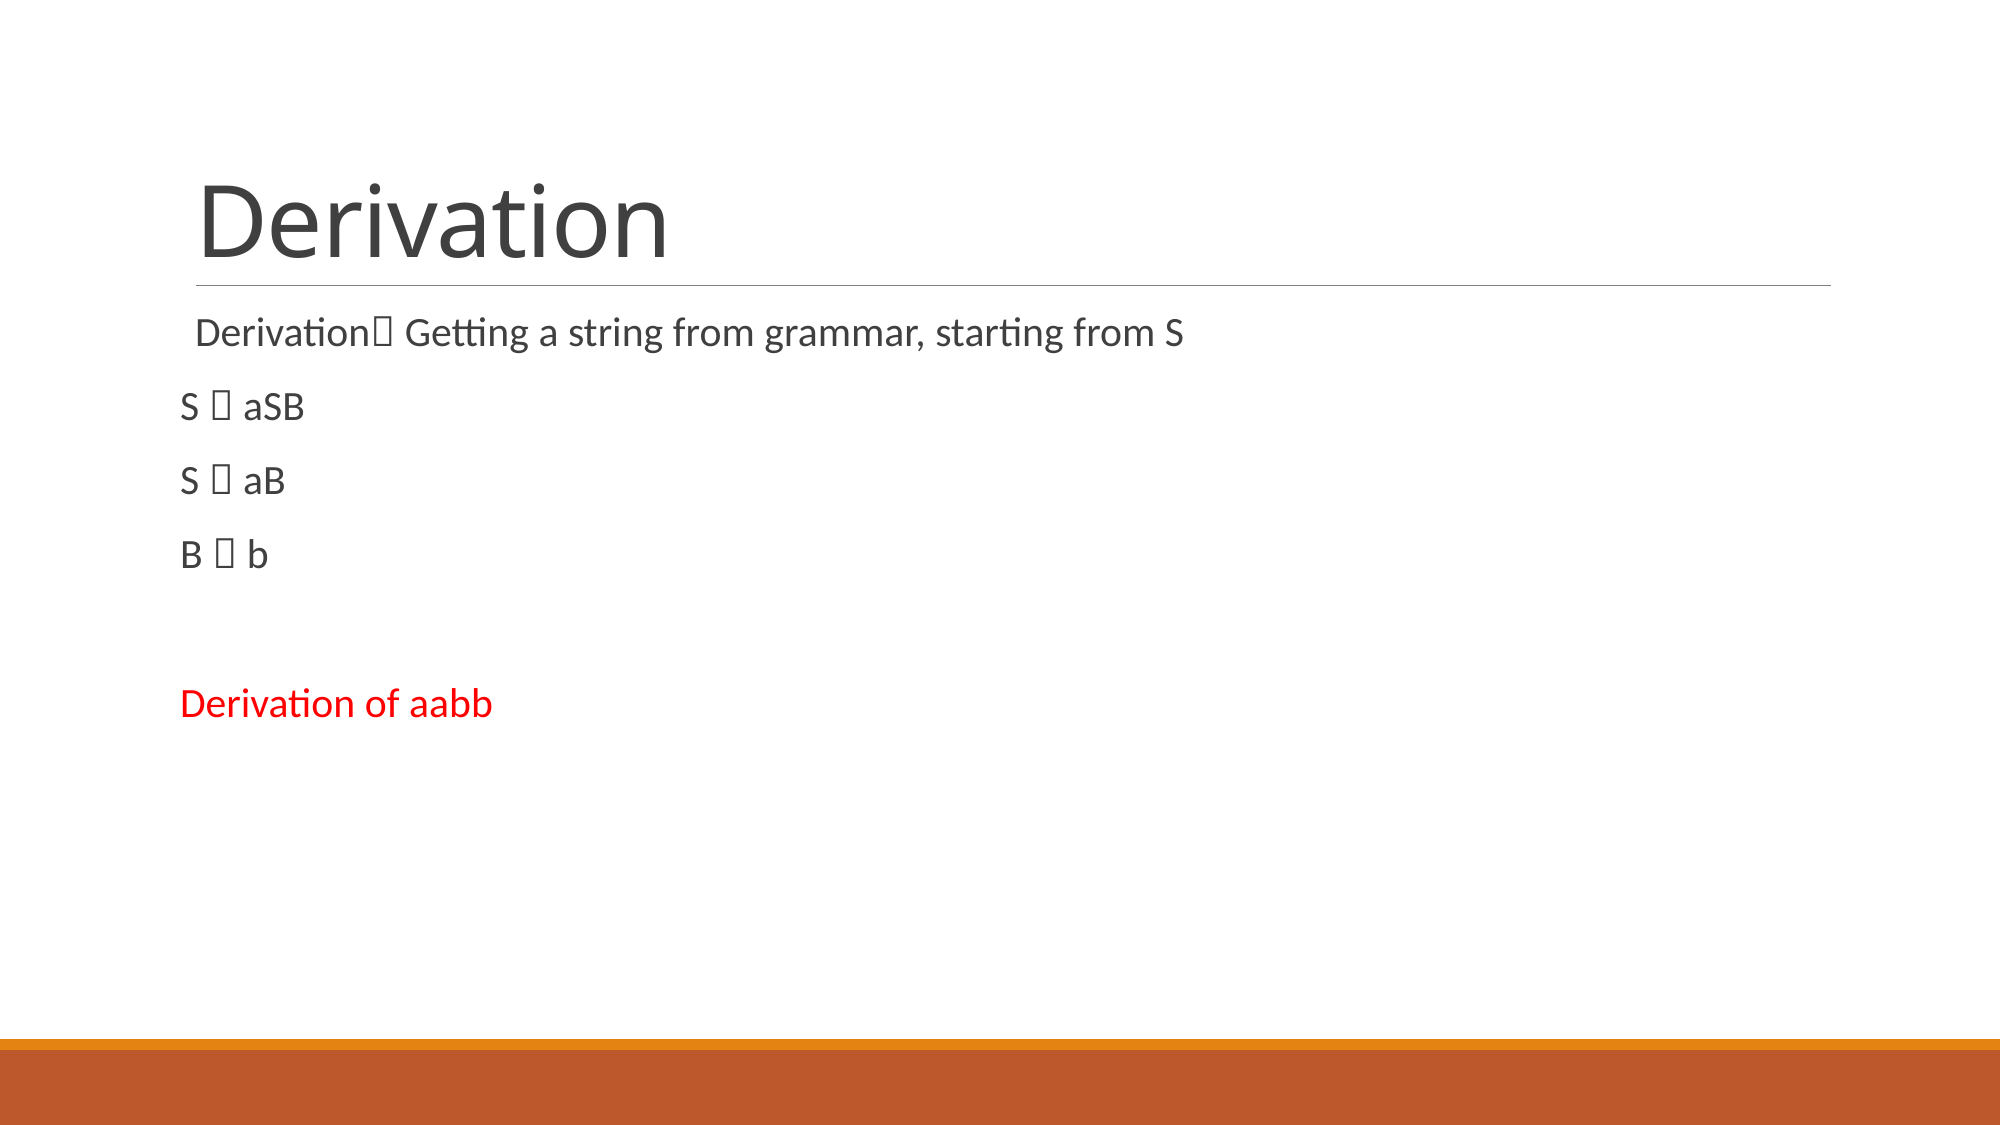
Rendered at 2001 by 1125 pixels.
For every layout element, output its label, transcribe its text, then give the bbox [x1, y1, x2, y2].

title Derivation [180, 47, 1830, 285]
list Derivation Getting a string from grammar, starting from S S  aSB S  aB B  b Derivation of aabb [180, 302, 1830, 963]
